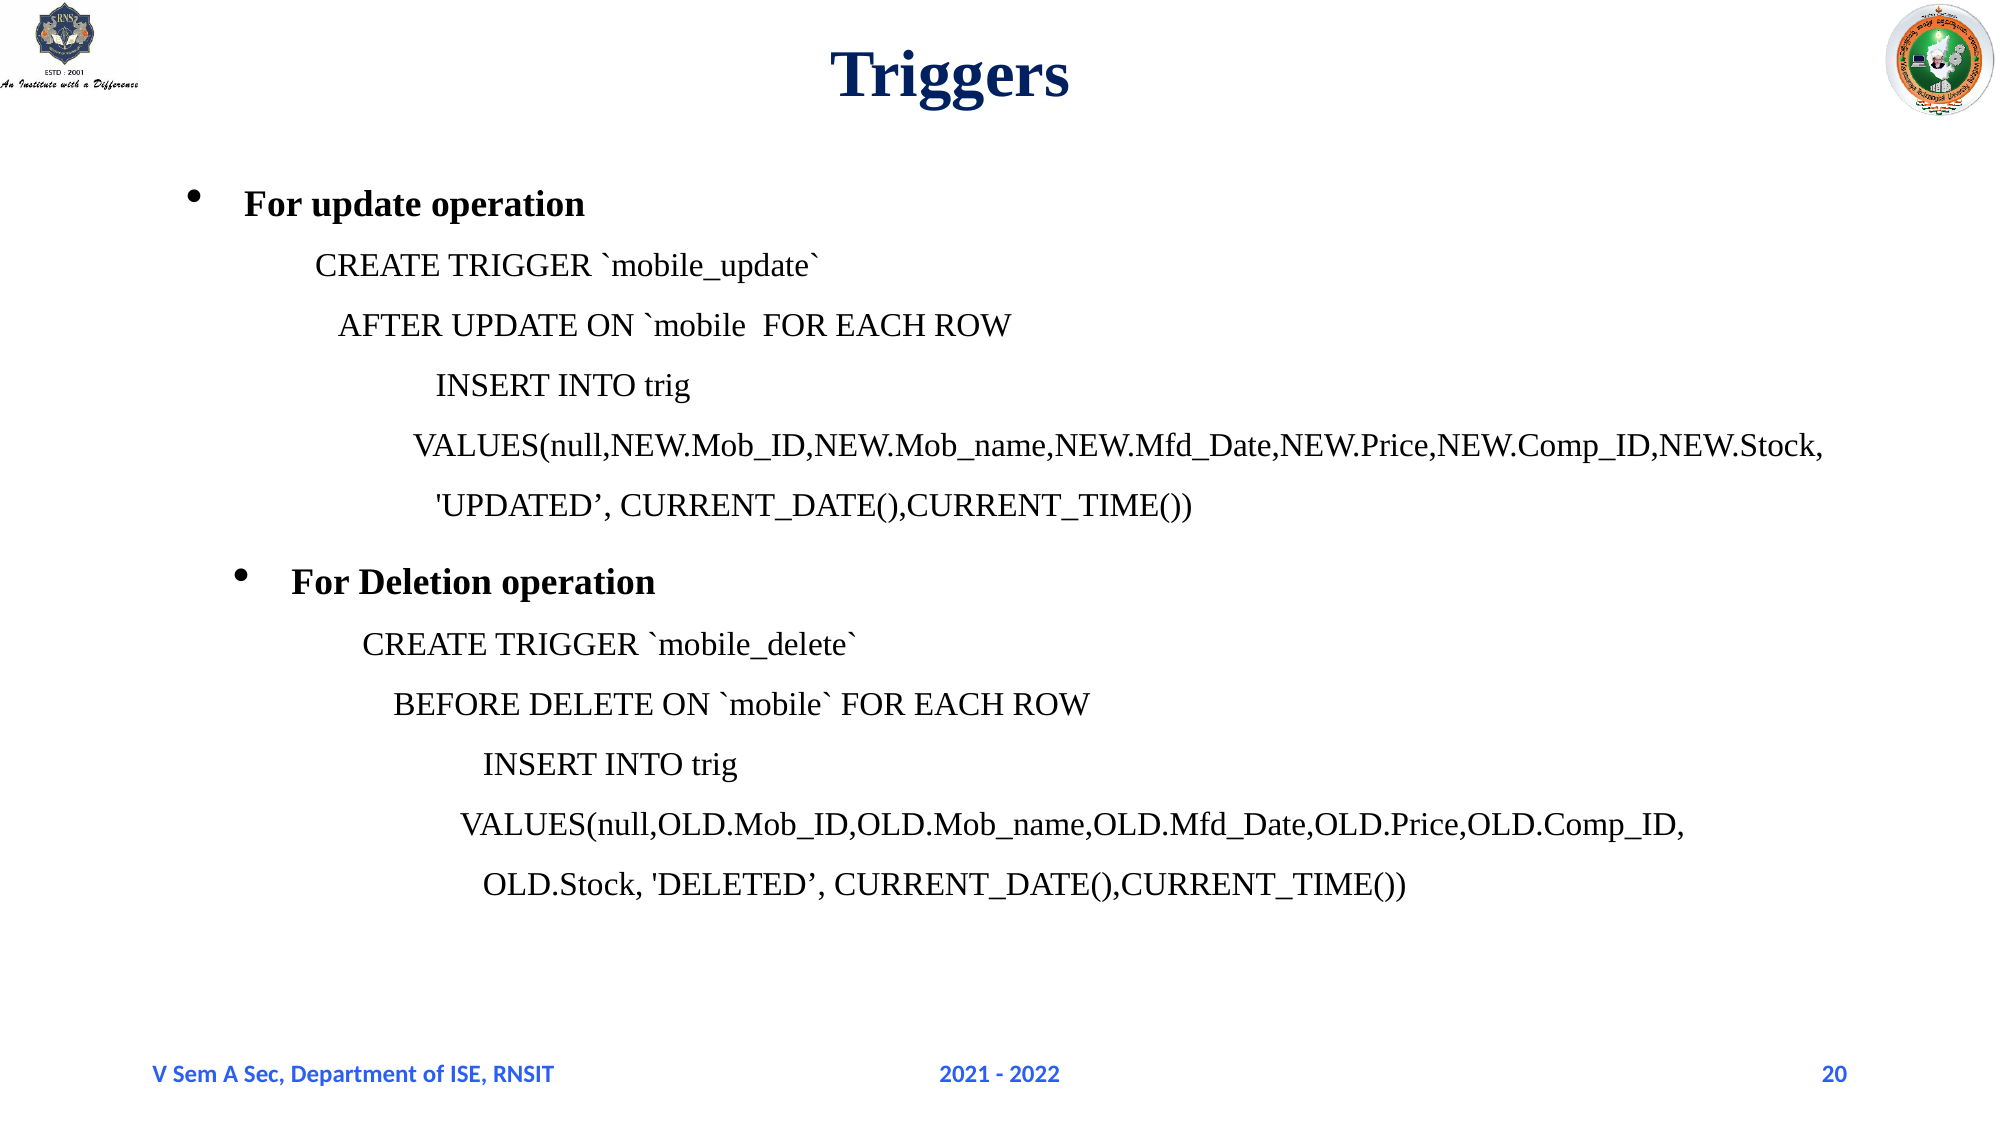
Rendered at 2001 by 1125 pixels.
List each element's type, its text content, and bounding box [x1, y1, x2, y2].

picture [1882, 2, 1997, 117]
text_box For Deletion operation CREATE TRIGGER `mobile_delete` BEFORE DELETE ON `mobile` FOR EACH ROW INSERT INTO trig VALUES(null,OLD.Mob_ID,OLD.Mob_name,OLD.Mfd_Date,OLD.Price,OLD.Comp_ID, OLD.Stock, 'DELETED’, CURRENT_DATE(),CURRENT_TIME()) [220, 527, 1863, 955]
picture [0, 0, 138, 90]
text_box For update operation CREATE TRIGGER `mobile_update` AFTER UPDATE ON `mobile FOR EACH ROW INSERT INTO trig VALUES(null,NEW.Mob_ID,NEW.Mob_name,NEW.Mfd_Date,NEW.Price,NEW.Comp_ID,NEW.Stock, 'UPDATED’, CURRENT_DATE(),CURRENT_TIME()) [173, 148, 1863, 531]
slide_number V Sem A Sec, Department of ISE, RNSIT [137, 1042, 662, 1103]
footer 2021 - 2022 [662, 1042, 1338, 1103]
slide_number 20 [1412, 1042, 1863, 1103]
title Triggers [338, 31, 1564, 148]
